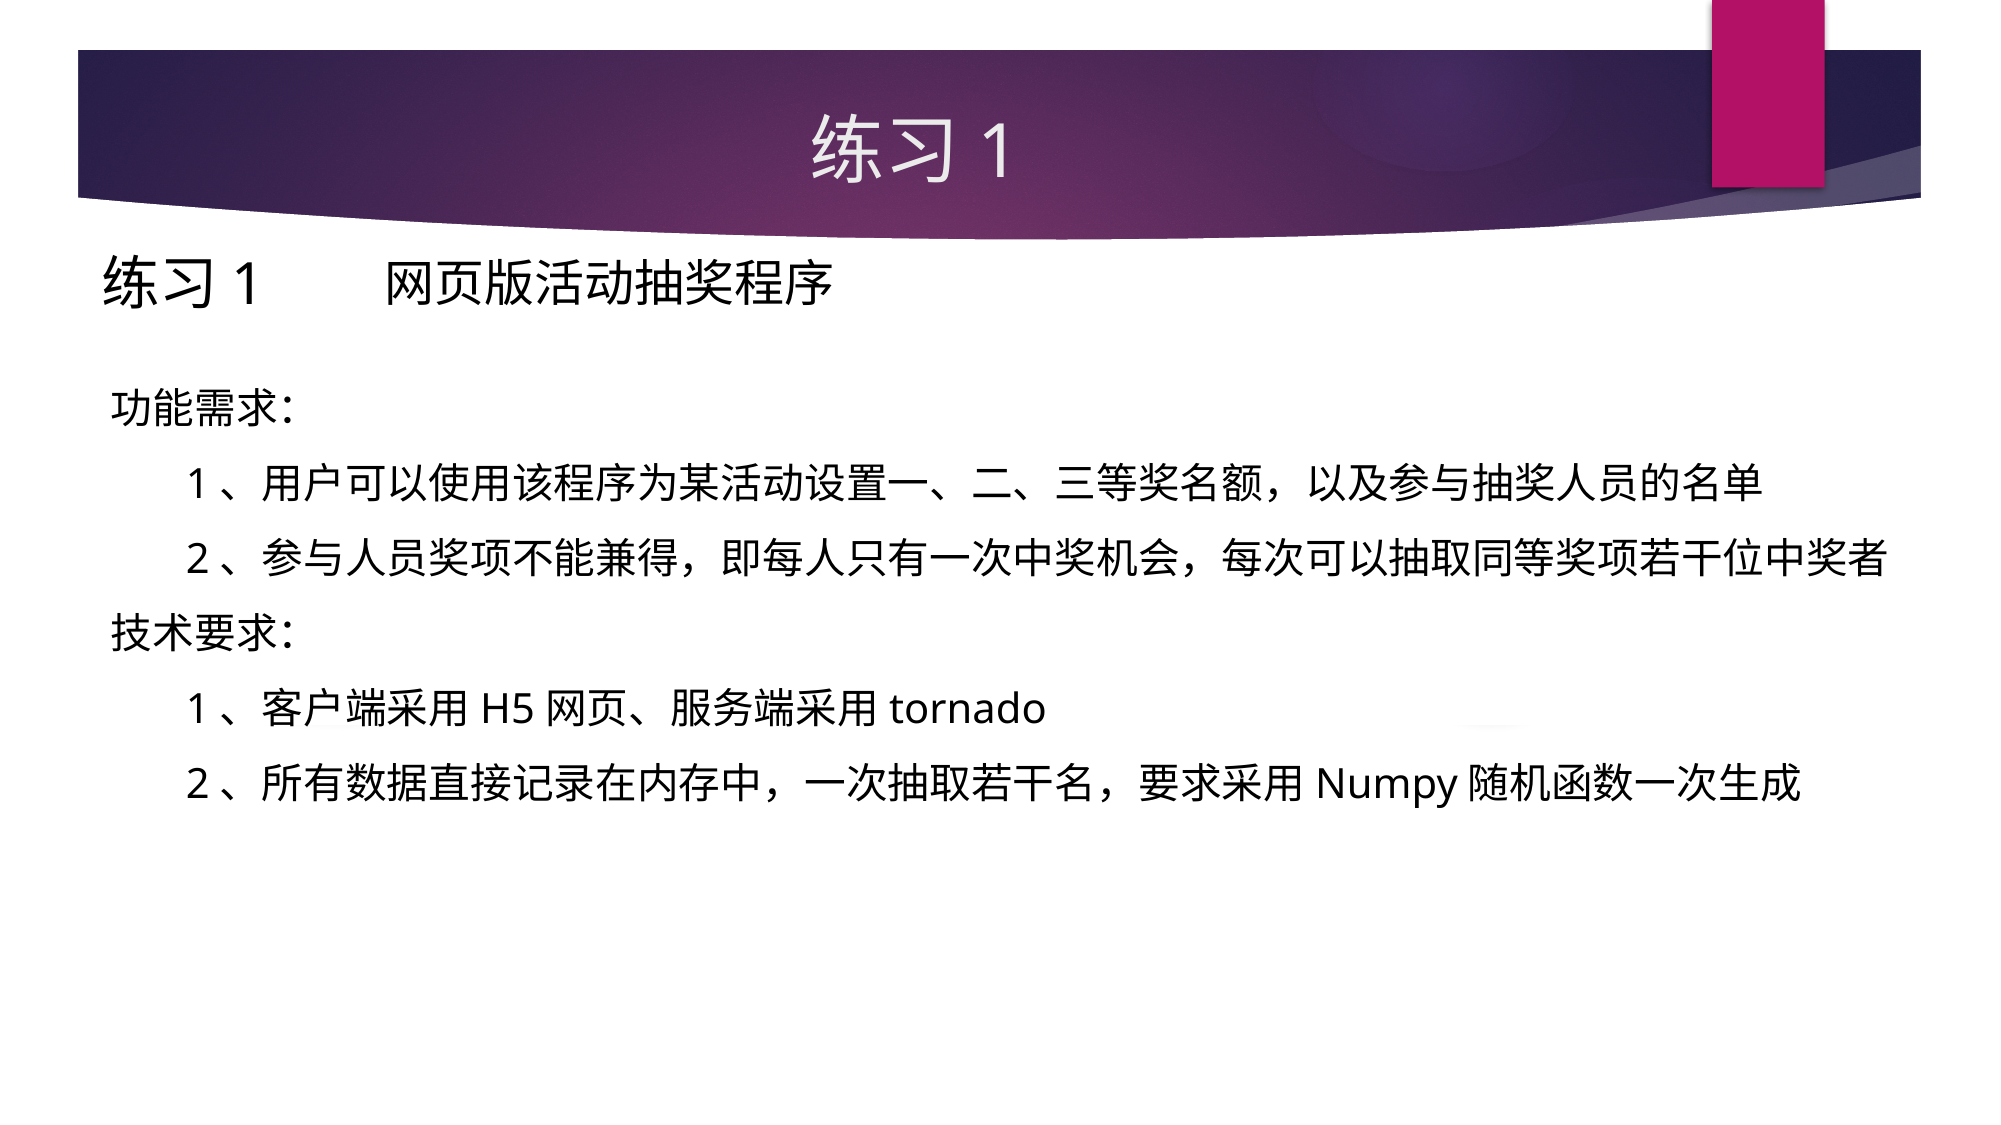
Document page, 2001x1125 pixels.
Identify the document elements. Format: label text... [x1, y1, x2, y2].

text_box 网页版活动抽奖程序 [369, 244, 850, 319]
title 练习1 [794, 90, 1358, 206]
text_box 练习1 [86, 239, 280, 324]
text_box 功能需求： 1、用户可以使用该程序为某活动设置一、二、三等奖名额，以及参与抽奖人员的名单 2、参与人员奖项不能兼得，即每人只有一次中奖机会，每次可以抽取同等奖项若干位中奖者 技术要求： 1、客户端采用H5网页、服务端采用tornado 2、所有数据直接记录在内存中，一次抽取若干名，要求采用Numpy随机函数一次生成 [21, 349, 1930, 814]
